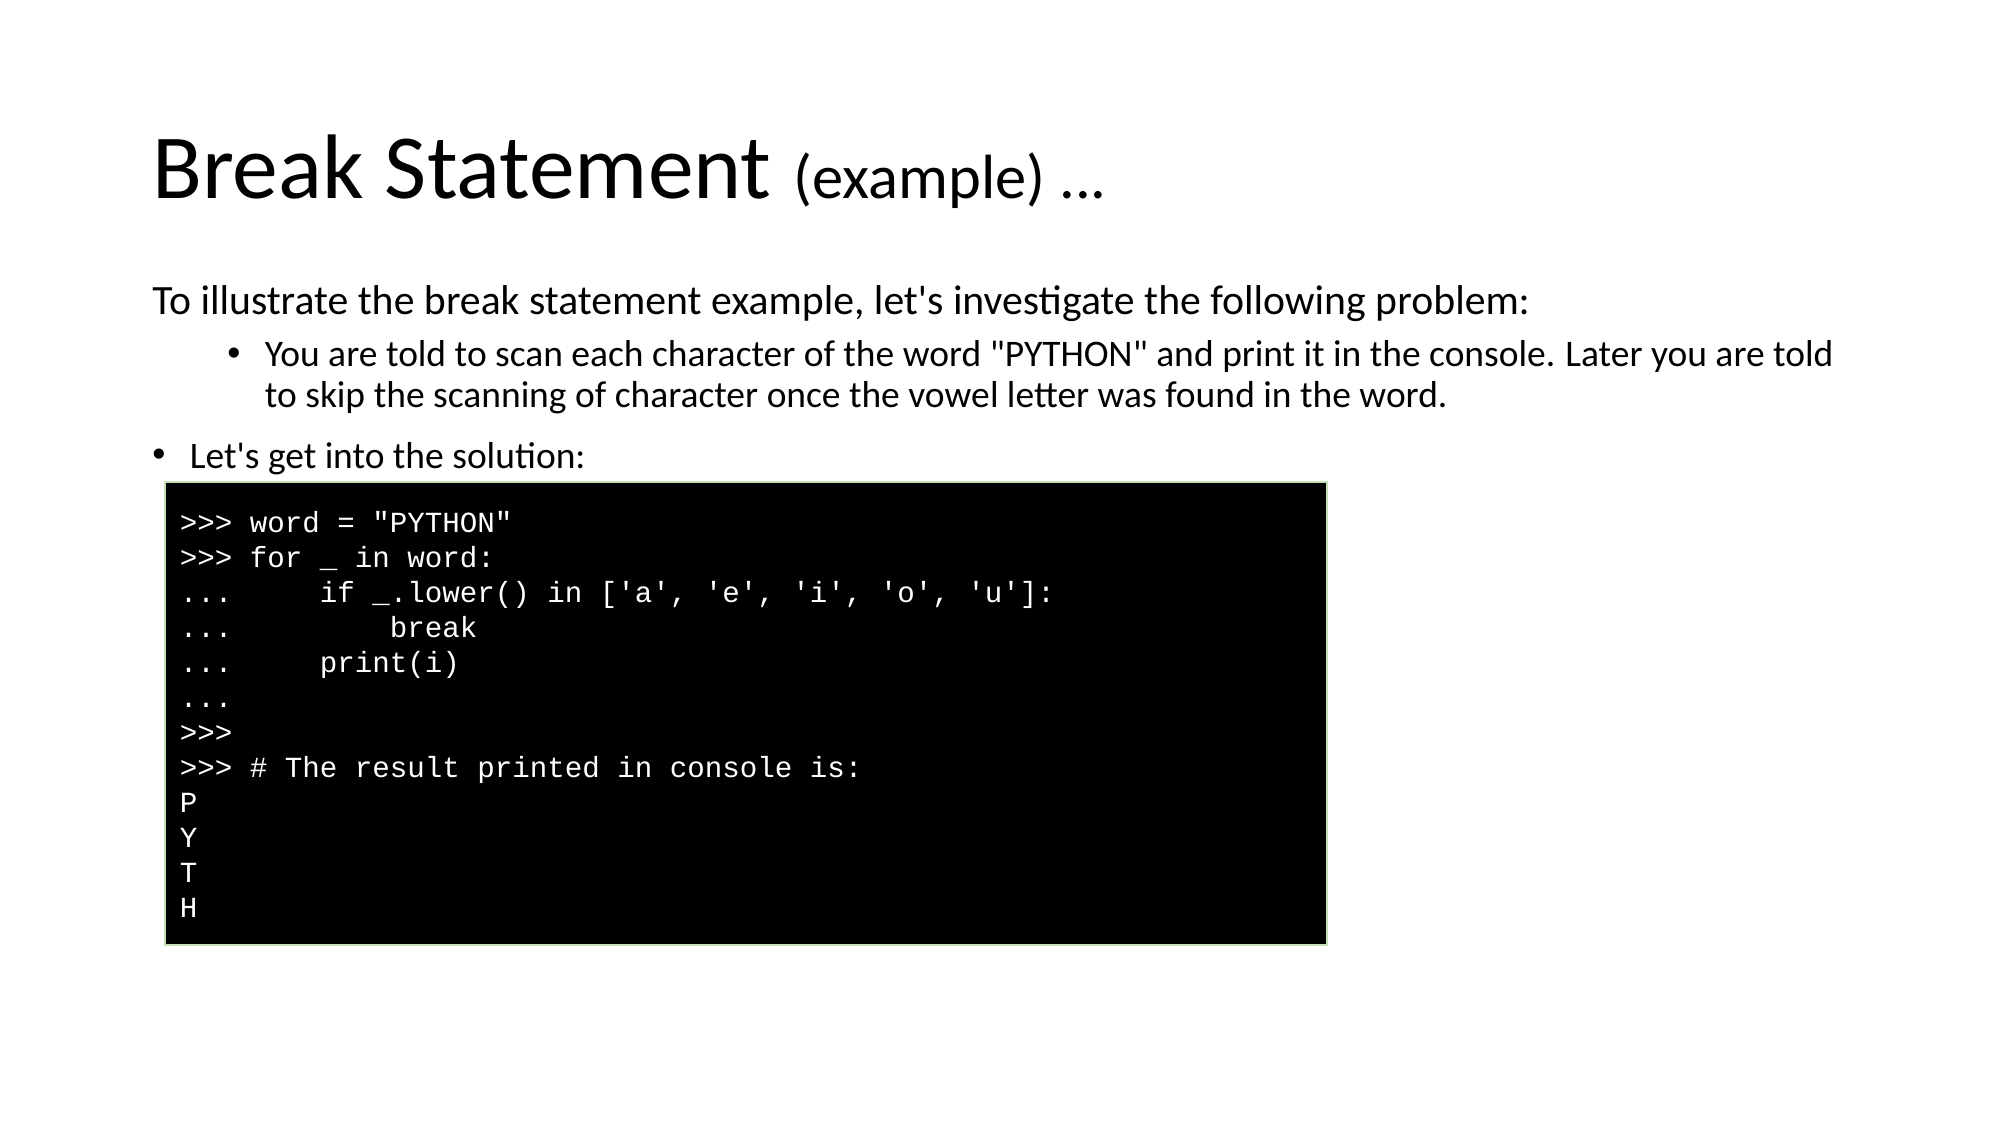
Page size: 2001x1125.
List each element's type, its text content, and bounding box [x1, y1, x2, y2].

list To illustrate the break statement example, let's investigate the following problem: You are told to scan each character of the word "PYTHON" and print it in the console. Later you are told to skip the scanning of character once the vowel letter was found in the word. Let's get into the solution: [137, 271, 1863, 1014]
text_box >>> word = "PYTHON" >>> for _ in word: ... if _.lower() in ['a', 'e', 'i', 'o', 'u']: ... break ... print(i) ... >>> >>> # The result printed in console is: P Y T H [164, 481, 1328, 946]
title Break Statement (example) ... [137, 59, 1863, 271]
